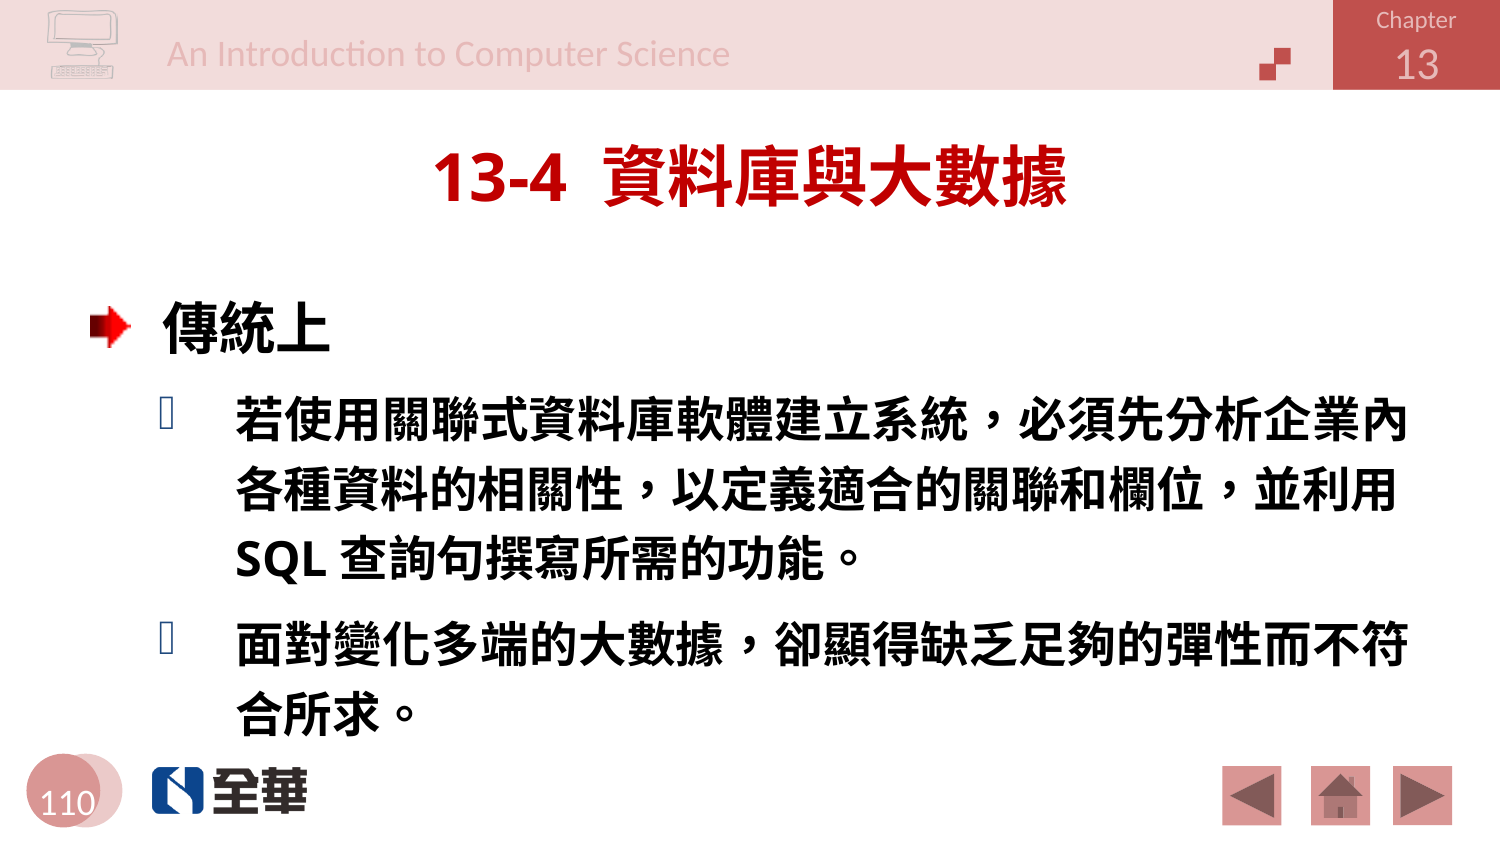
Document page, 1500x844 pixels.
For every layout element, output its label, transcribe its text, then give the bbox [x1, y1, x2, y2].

list 傳統上 若使用關聯式資料庫軟體建立系統，必須先分析企業內各種資料的相關性，以定義適合的關聯和欄位，並利用SQL查詢句撰寫所需的功能。 面對變化多端的大數據，卻顯得缺乏足夠的彈性而不符合所求。 [75, 272, 1425, 754]
picture [90, 306, 131, 348]
title 13-4 資料庫與大數據 [75, 104, 1425, 245]
picture [152, 767, 307, 814]
picture [47, 10, 118, 79]
